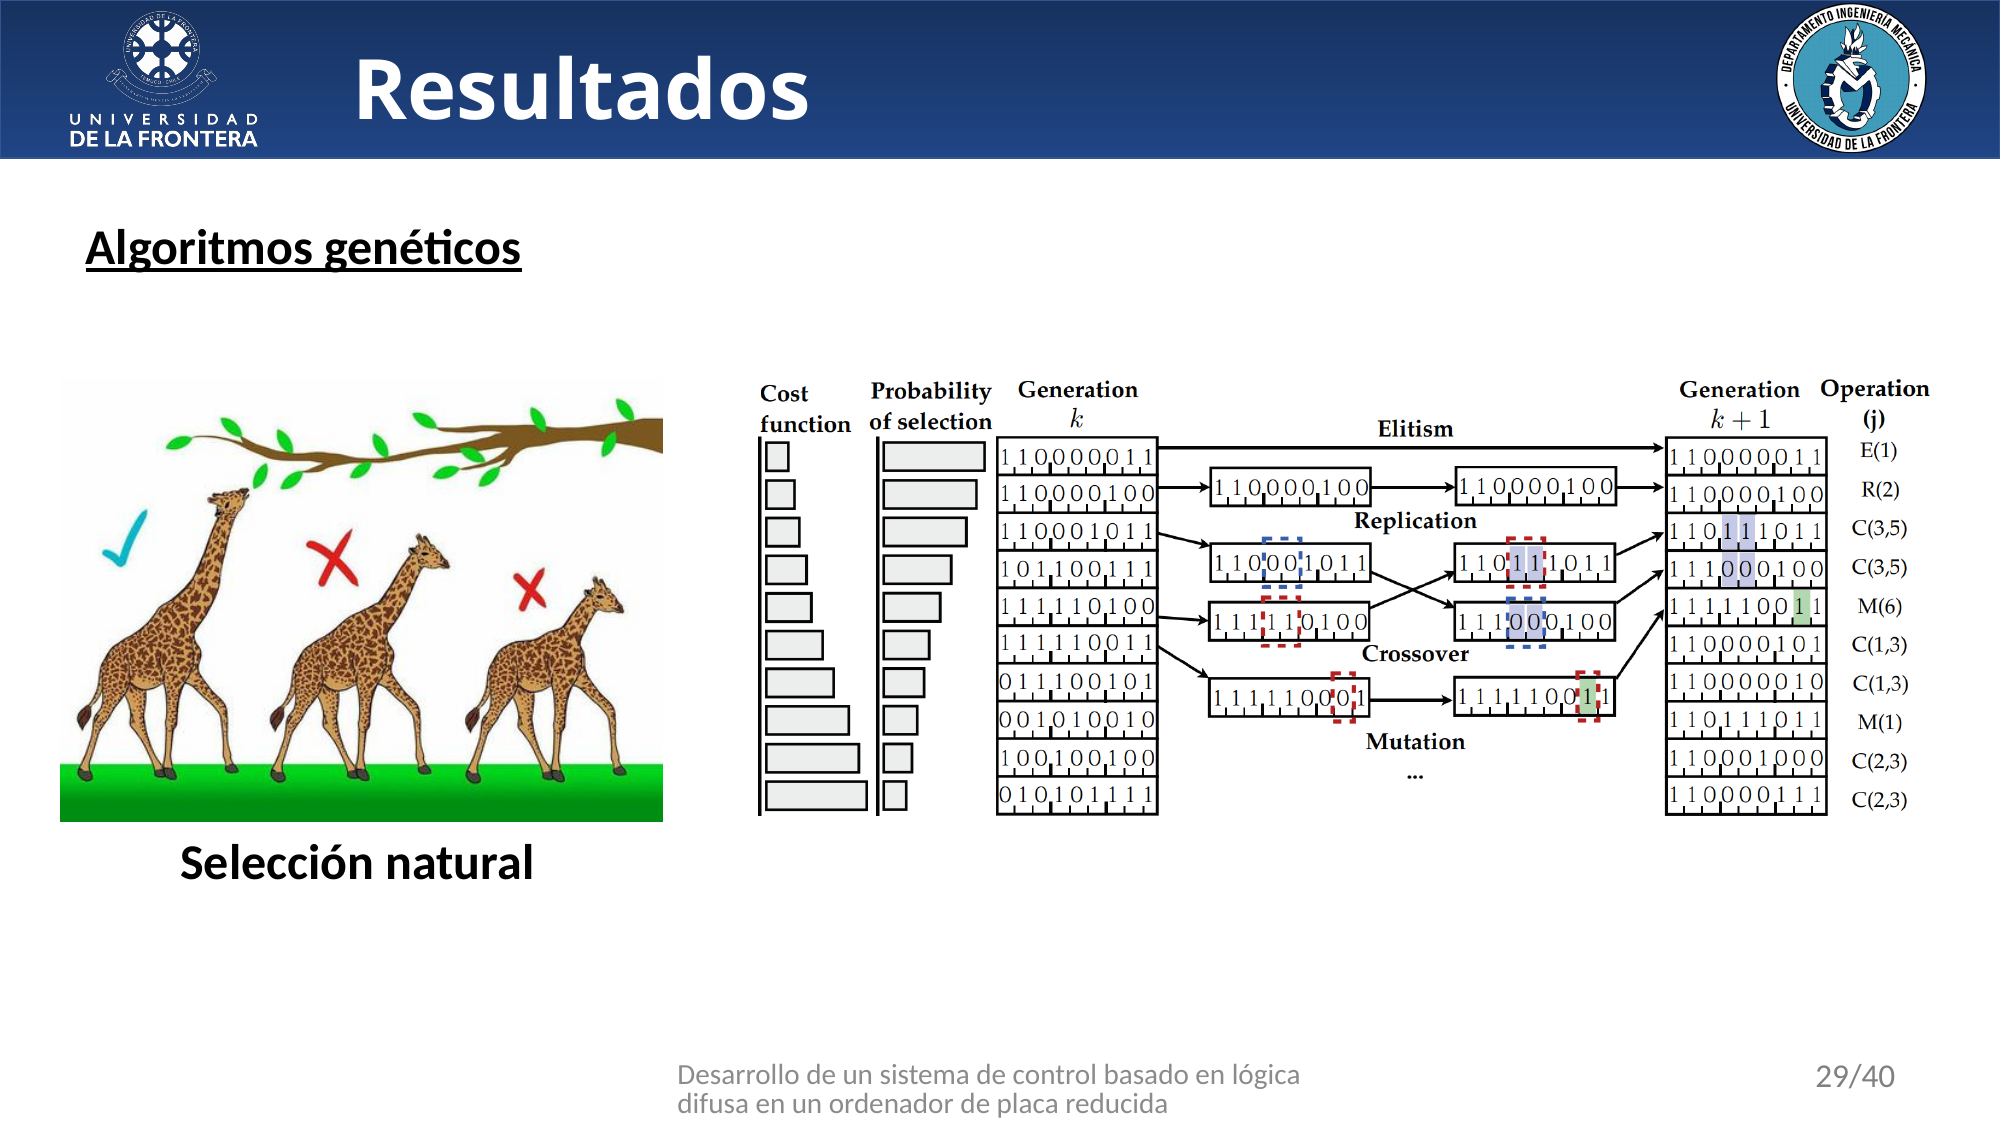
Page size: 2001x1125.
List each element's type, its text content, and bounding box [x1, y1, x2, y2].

picture [70, 11, 258, 147]
footer Desarrollo de un sistema de control basado en lógica difusa en un ordenador de placa reducida [662, 1042, 1338, 1103]
text_box Resultados [0, 0, 2000, 159]
picture [60, 378, 663, 822]
text_box Algoritmos genéticos [70, 207, 1150, 283]
picture [754, 378, 1930, 822]
text_box Selección natural [165, 822, 558, 897]
picture [1771, 0, 1930, 158]
